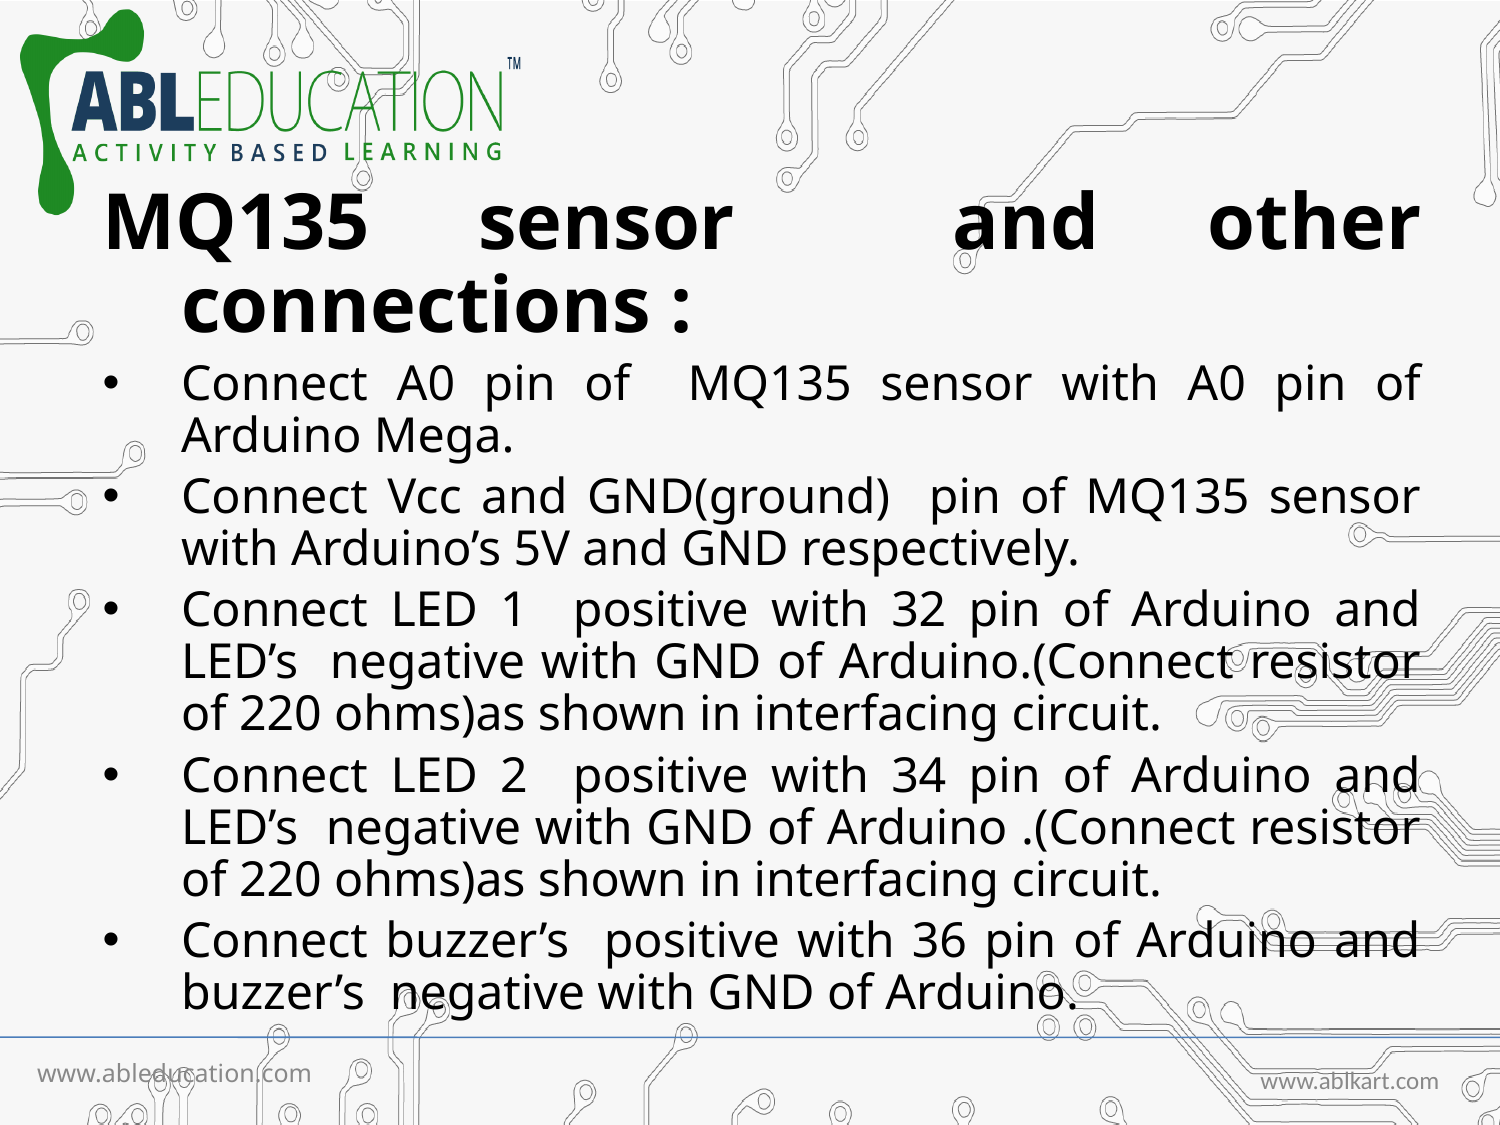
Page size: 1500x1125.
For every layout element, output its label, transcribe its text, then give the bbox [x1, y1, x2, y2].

text_box www.ablkart.com [1112, 1049, 1500, 1110]
picture [0, 1038, 1500, 1125]
picture [0, 0, 1500, 1036]
footer www.ableducation.com [0, 1045, 413, 1103]
subtitle MQ135 sensor and other connections : Connect A0 pin of MQ135 sensor with A0 pin of Arduino Mega. Connect Vcc and GND(ground) pin of MQ135 sensor with Arduino’s 5V and GND respectively. Connect LED 1 positive with 32 pin of Arduino and LED’s negative with GND of Arduino.(Connect resistor of 220 ohms)as shown in interfacing circuit. Connect LED 2 positive with 34 pin of Arduino and LED’s negative with GND of Arduino .(Connect resistor of 220 ohms)as shown in interfacing circuit. Connect buzzer’s positive with 36 pin of Arduino and buzzer’s negative with GND of Arduino. [87, 174, 1438, 1035]
